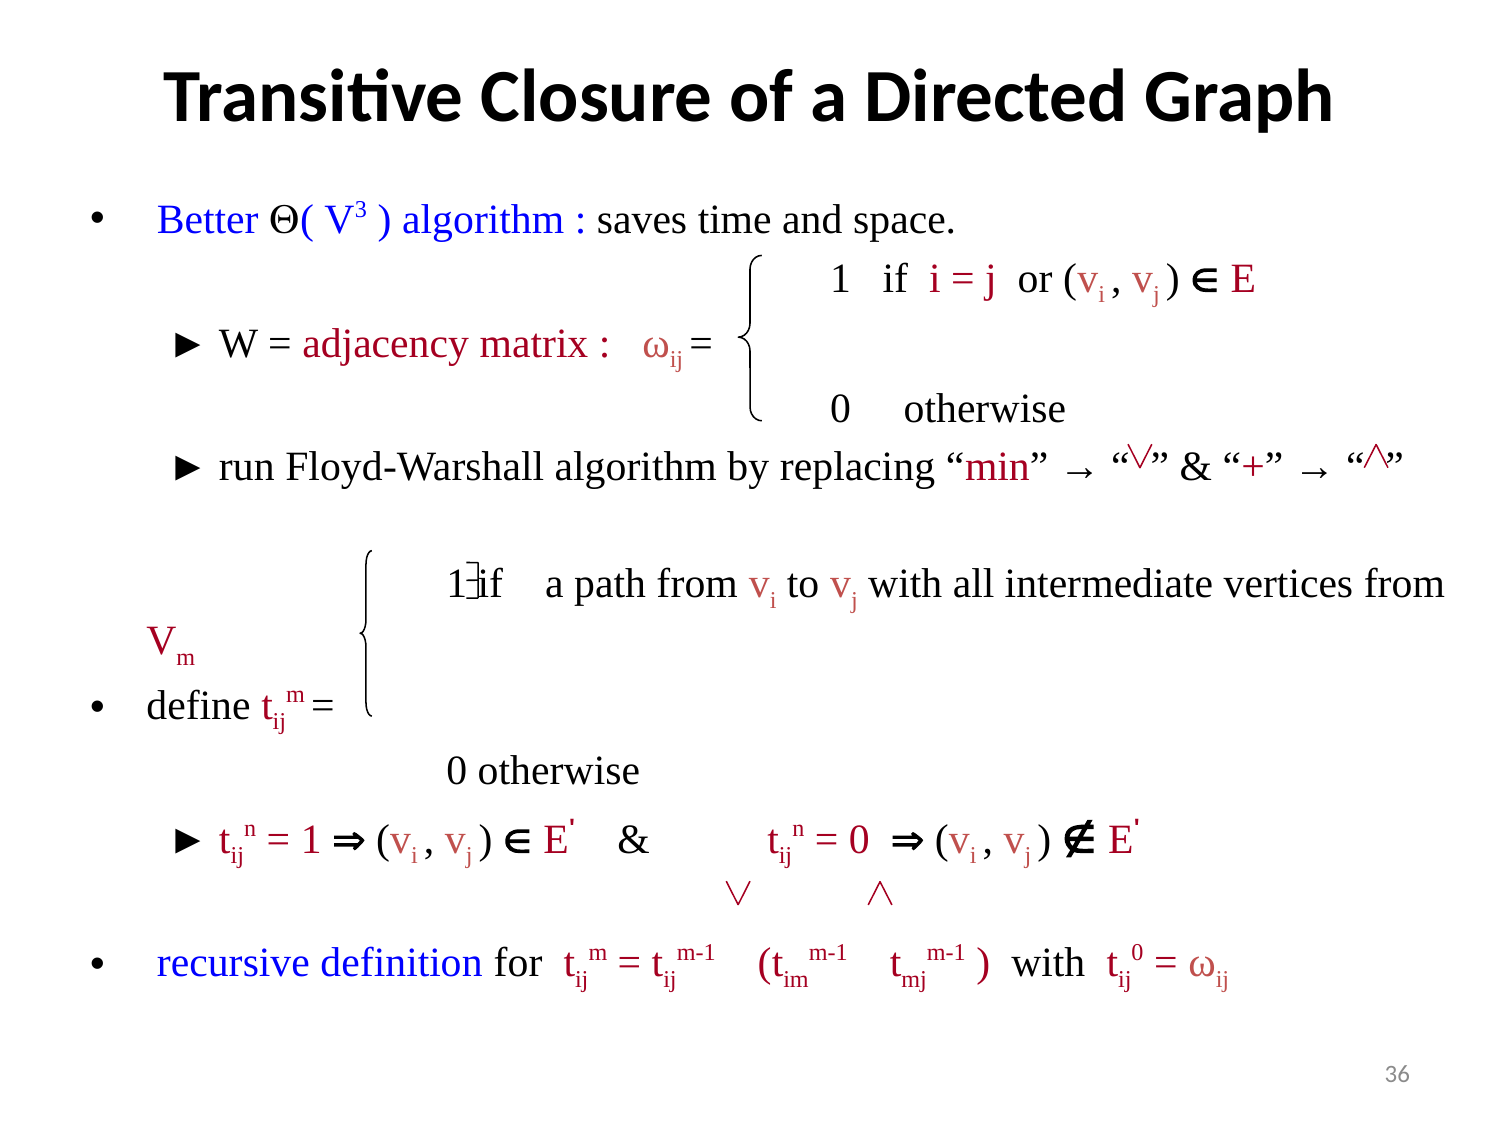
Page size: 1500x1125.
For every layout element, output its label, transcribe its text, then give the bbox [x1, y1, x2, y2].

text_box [466, 562, 479, 599]
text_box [867, 881, 893, 906]
text_box Transitive Closure of a Directed Graph [74, 45, 1425, 138]
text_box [1127, 444, 1153, 469]
slide_number 36 [1074, 1042, 1425, 1103]
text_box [726, 881, 751, 906]
text_box [360, 550, 372, 717]
list Better ( V3 ) algorithm : saves time and space. 1 if i = j or (vi , vj )  E ► W = adjacency matrix : ωij = 0 otherwise ► run Floyd-Warshall algorithm by replacing “min” → “ ” & “+” → “ ” 1 if a path from vi to vj with all intermediate vertices from Vm define tijm = 0 otherwise ► tijn = 1  (vi , vj )  E' & tijn = 0  (vi , vj )  E' recursive definition for tijm = tijm-1 (timm-1 tmjm-1 ) with tij0 = ωij [75, 184, 1500, 1005]
text_box [738, 255, 762, 421]
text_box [1364, 444, 1389, 468]
